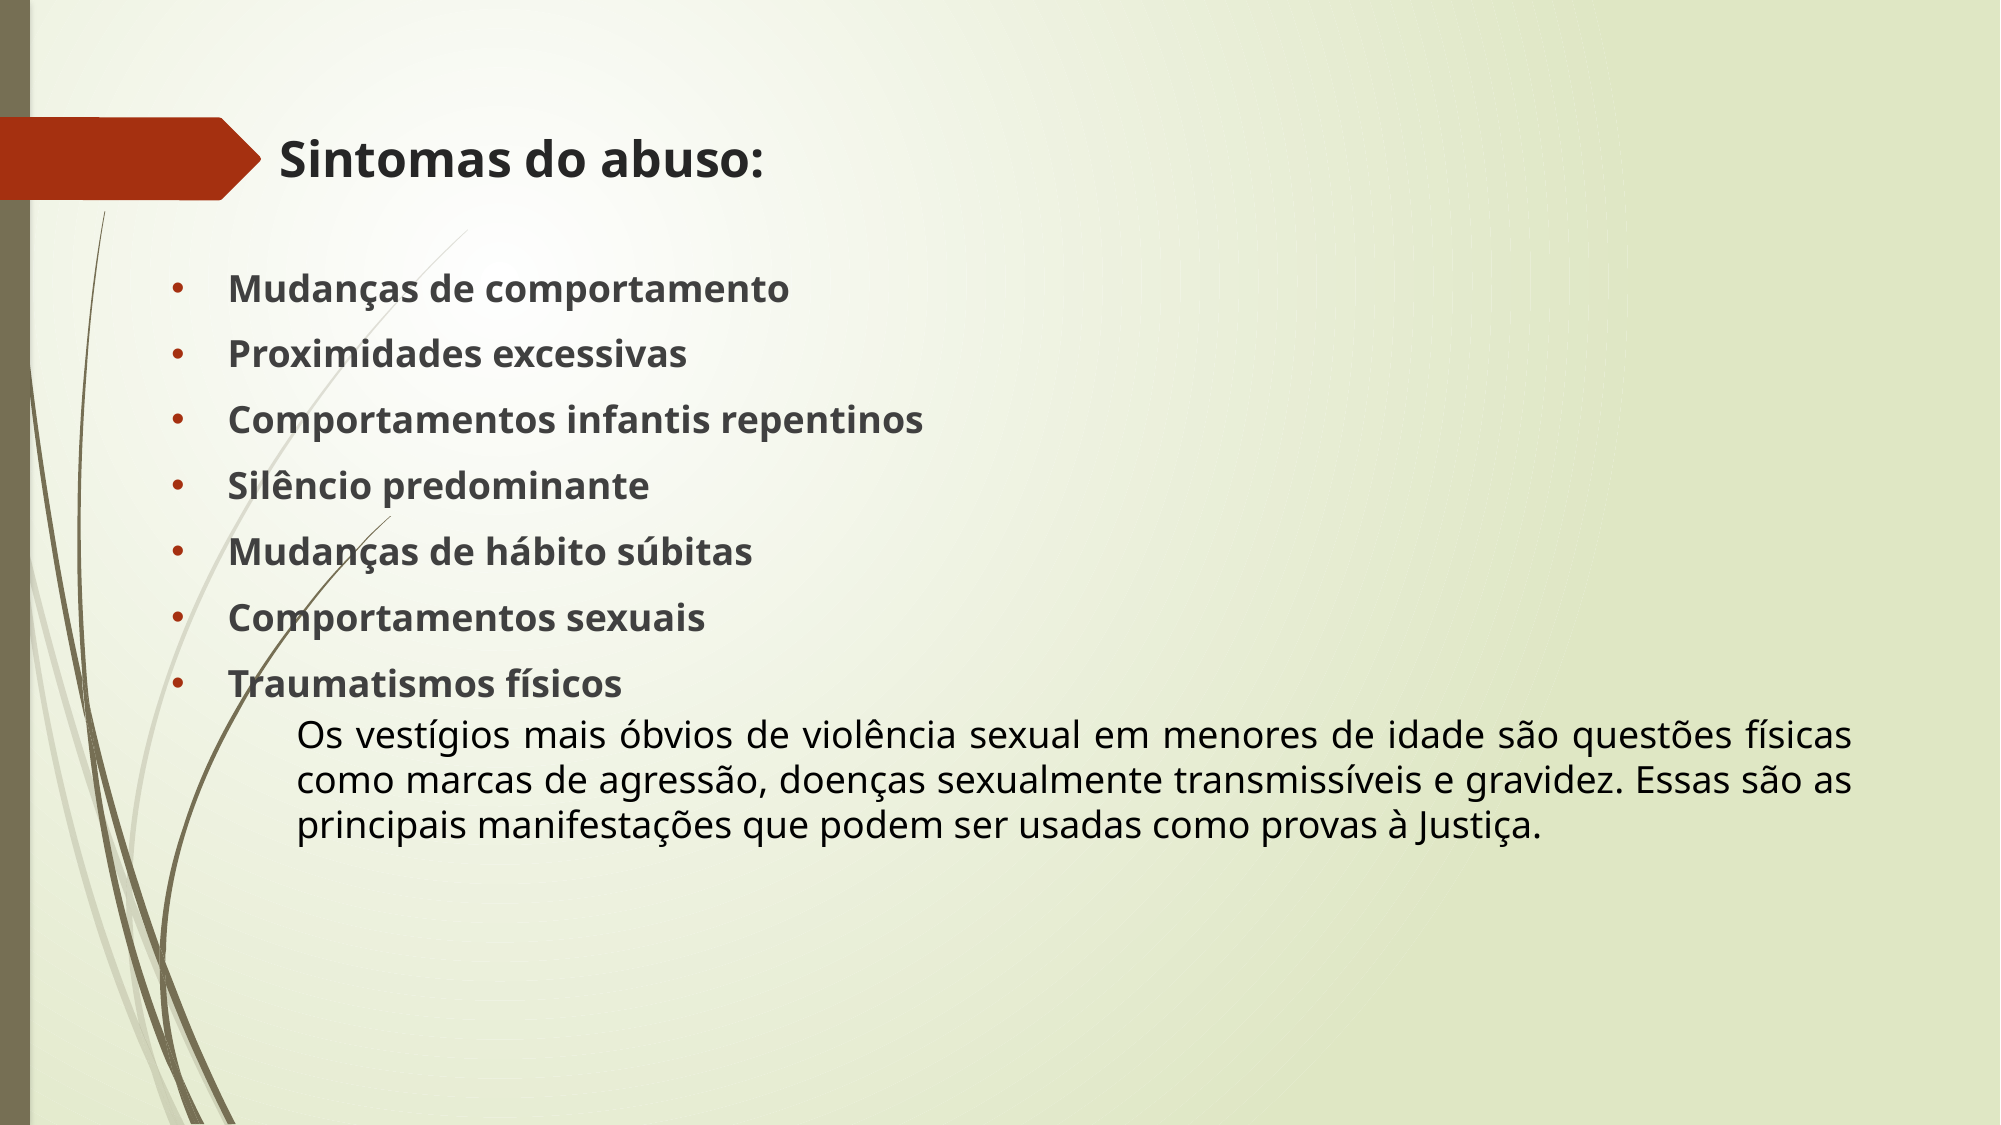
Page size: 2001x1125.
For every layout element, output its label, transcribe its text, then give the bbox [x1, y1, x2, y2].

list Mudanças de comportamento Proximidades excessivas Comportamentos infantis repentinos Silêncio predominante Mudanças de hábito súbitas Comportamentos sexuais Traumatismos físicos [156, 257, 1903, 947]
text_box Os vestígios mais óbvios de violência sexual em menores de idade são questões físicas como marcas de agressão, doenças sexualmente transmissíveis e gravidez. Essas são as principais manifestações que podem ser usadas como provas à Justiça. [281, 703, 1869, 854]
title Sintomas do abuso: [264, 119, 1727, 257]
